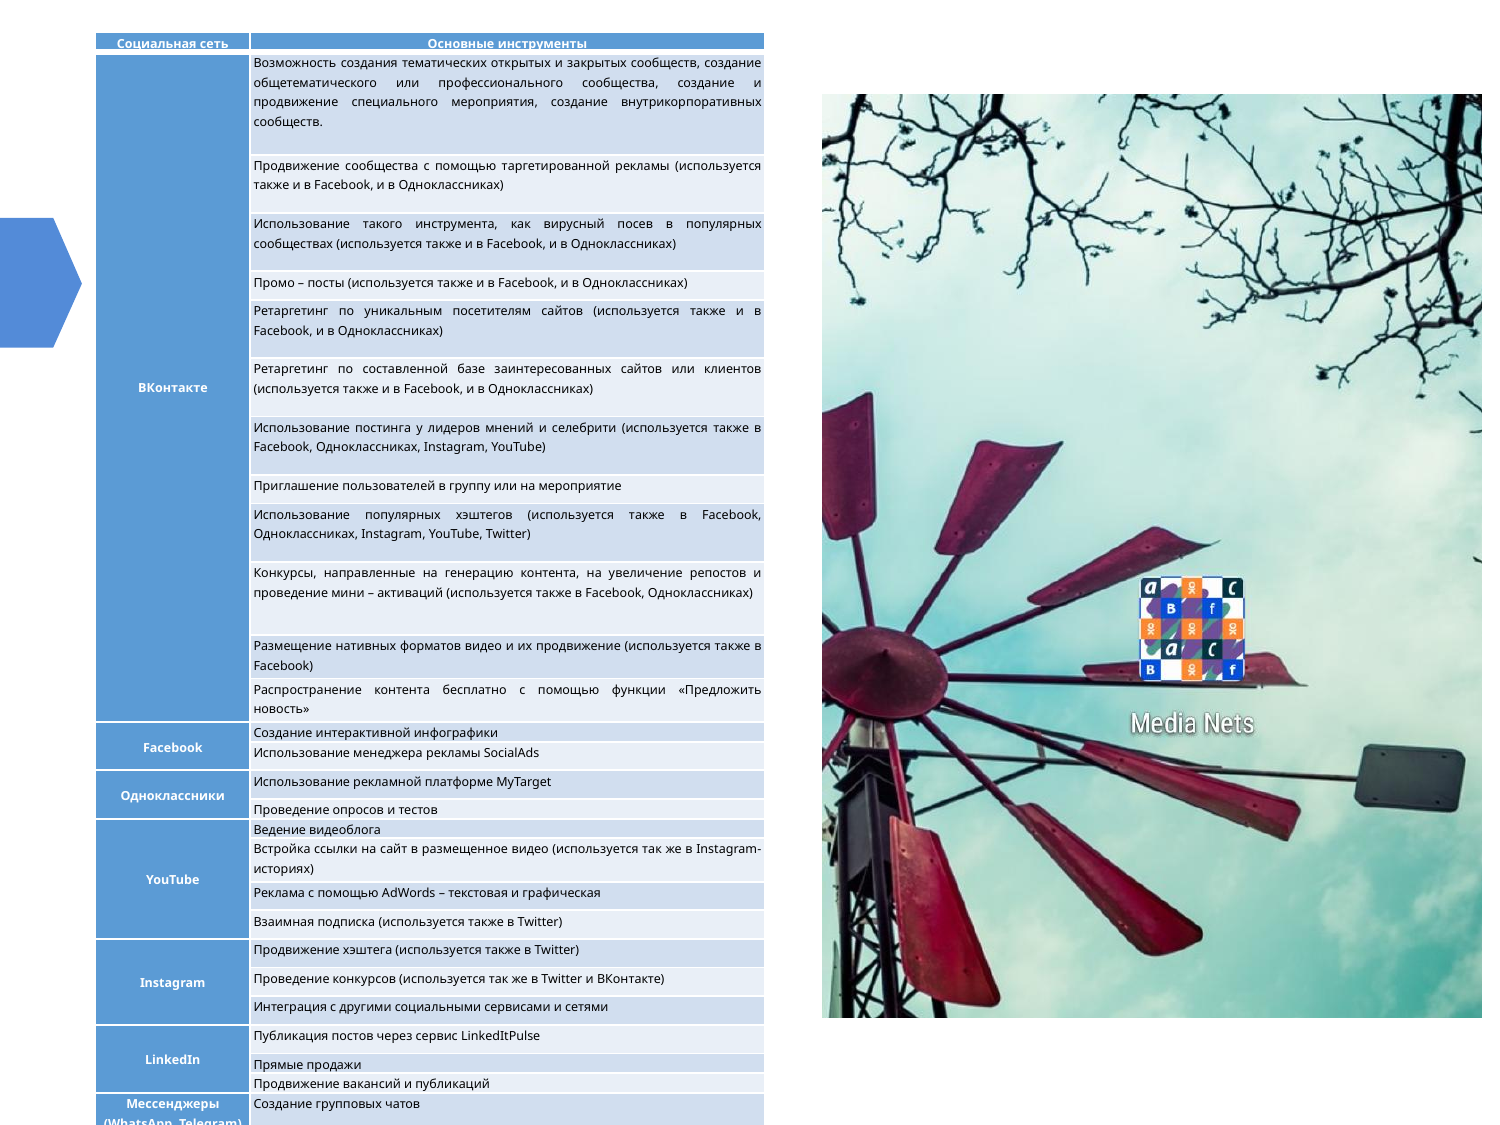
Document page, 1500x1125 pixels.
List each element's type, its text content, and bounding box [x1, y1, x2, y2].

table_cell Использование менеджера рекламы SocialAds [251, 743, 764, 769]
table_cell Ретаргетинг по уникальным посетителям сайтов (используется также и в Facebook, и в Одноклассниках) [251, 301, 764, 357]
table_cell YouTube [96, 820, 249, 938]
table_cell LinkedIn [96, 1026, 249, 1092]
table_cell Использование рекламной платформе MyTarget [251, 771, 764, 798]
table_cell Ретаргетинг по составленной базе заинтересованных сайтов или клиентов (используется также и в Facebook, и в Одноклассниках) [251, 359, 764, 416]
picture [822, 94, 1482, 1018]
table_cell Встройка ссылки на сайт в размещенное видео (используется так же в Instagram-историях) [251, 839, 764, 881]
table_cell Приглашение пользователей в группу или на мероприятие [251, 476, 764, 503]
table_cell Использование такого инструмента, как вирусный посев в популярных сообществах (используется также и в Facebook, и в Одноклассниках) [251, 214, 764, 270]
table_cell Продвижение сообщества с помощью таргетированной рекламы (используется также и в Facebook, и в Одноклассниках) [251, 156, 764, 212]
table_cell Проведение конкурсов (используется так же в Twitter и ВКонтакте) [251, 968, 764, 995]
table_cell Конкурсы, направленные на генерацию контента, на увеличение репостов и проведение мини – активаций (используется также в Facebook, Одноклассниках) [251, 563, 764, 634]
table_cell Instagram [96, 940, 249, 1024]
table_cell Взаимная подписка (используется также в Twitter) [251, 911, 764, 938]
table_cell Проведение опросов и тестов [251, 800, 764, 818]
table_header Основные инструменты [251, 33, 764, 49]
table_cell Возможность создания тематических открытых и закрытых сообществ, создание общетематического или профессионального сообщества, создание и продвижение специального мероприятия, создание внутрикорпоративных сообществ. [251, 55, 764, 154]
table_cell Промо – посты (используется также и в Facebook, и в Одноклассниках) [251, 272, 764, 299]
table_cell Интеграция с другими социальными сервисами и сетями [251, 997, 764, 1024]
table_cell Размещение нативных форматов видео и их продвижение (используется также в Facebook) [251, 636, 764, 678]
table_cell Использование постинга у лидеров мнений и селебрити (используется также в Facebook, Одноклассниках, Instagram, YouTube) [251, 417, 764, 474]
table_cell Реклама с помощью AdWords – текстовая и графическая [251, 883, 764, 909]
table_cell Распространение контента бесплатно с помощью функции «Предложить новость» [251, 679, 764, 721]
table_cell ВКонтакте [96, 55, 249, 721]
table_cell Ведение видеоблога [251, 820, 764, 837]
table_cell Продвижение хэштега (используется также в Twitter) [251, 940, 764, 967]
table_cell Создание интерактивной инфографики [251, 723, 764, 741]
table_cell Публикация постов через сервис LinkedItPulse [251, 1026, 764, 1053]
text_box [0, 216, 84, 349]
table_cell Одноклассники [96, 771, 249, 818]
table_cell Создание групповых чатов [251, 1094, 764, 1125]
table_cell Использование популярных хэштегов (используется также в Facebook, Одноклассниках, Instagram, YouTube, Twitter) [251, 504, 764, 561]
table_header Социальная сеть [96, 33, 249, 49]
table_cell Мессенджеры (WhatsApp, Telegram) [96, 1094, 249, 1125]
table_cell Facebook [96, 723, 249, 769]
table_cell Прямые продажи [251, 1054, 764, 1072]
table_cell Продвижение вакансий и публикаций [251, 1074, 764, 1092]
